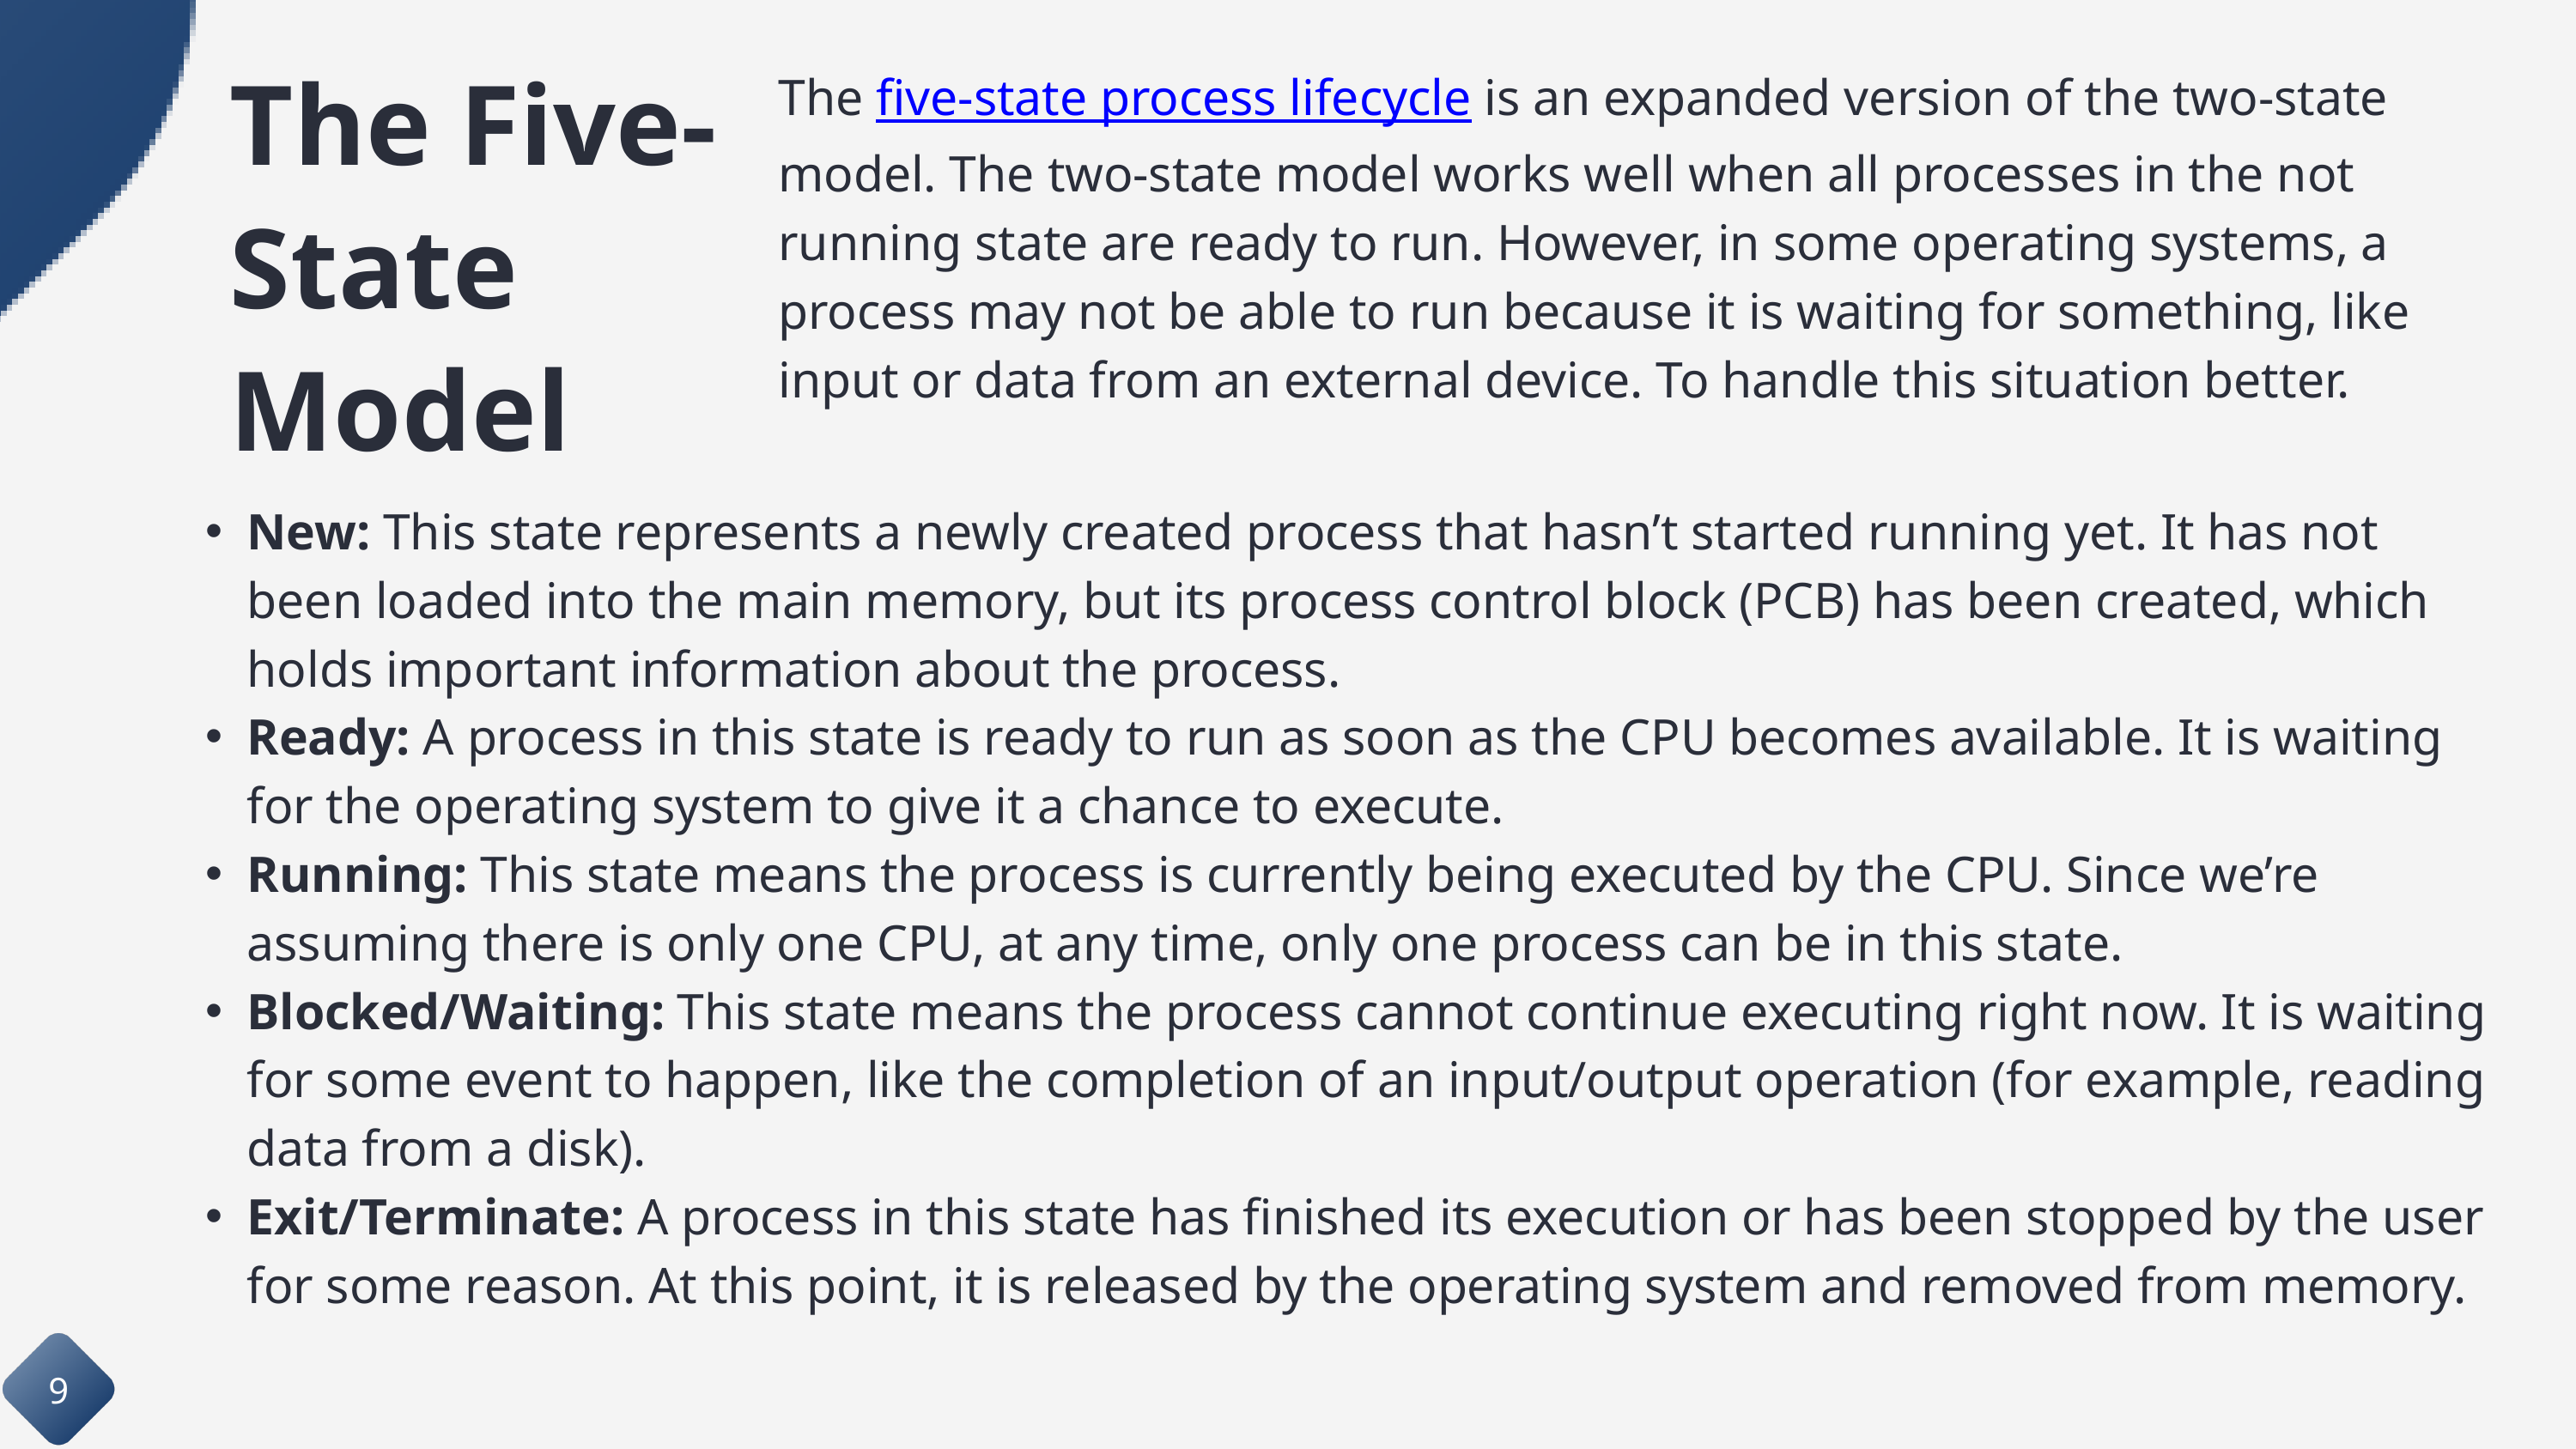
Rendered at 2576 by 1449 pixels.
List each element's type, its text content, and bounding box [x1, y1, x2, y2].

text_box [0, 0, 230, 1209]
text_box New: This state represents a newly created process that hasn’t started running yet. It has not been loaded into the main memory, but its process control block (PCB) has been created, which holds important information about the process. Ready: A process in this state is ready to run as soon as the CPU becomes available. It is waiting for the operating system to give it a chance to execute. Running: This state means the process is currently being executed by the CPU. Since we’re assuming there is only one CPU, at any time, only one process can be in this state. Blocked/Waiting: This state means the process cannot continue executing right now. It is waiting for some event to happen, like the completion of an input/output operation (for example, reading data from a disk). Exit/Terminate: A process in this state has finished its execution or has been stopped by the user for some reason. At this point, it is released by the operating system and removed from memory. [163, 490, 2500, 1382]
text_box 9 [48, 1361, 70, 1411]
text_box [1, 1331, 116, 1446]
text_box The five-state process lifecycle is an expanded version of the two-state model. The two-state model works well when all processes in the not running state are ready to run. However, in some operating systems, a process may not be able to run because it is waiting for something, like input or data from an external device. To handle this situation better. [778, 64, 2477, 408]
text_box The Five-State Model [230, 44, 783, 490]
